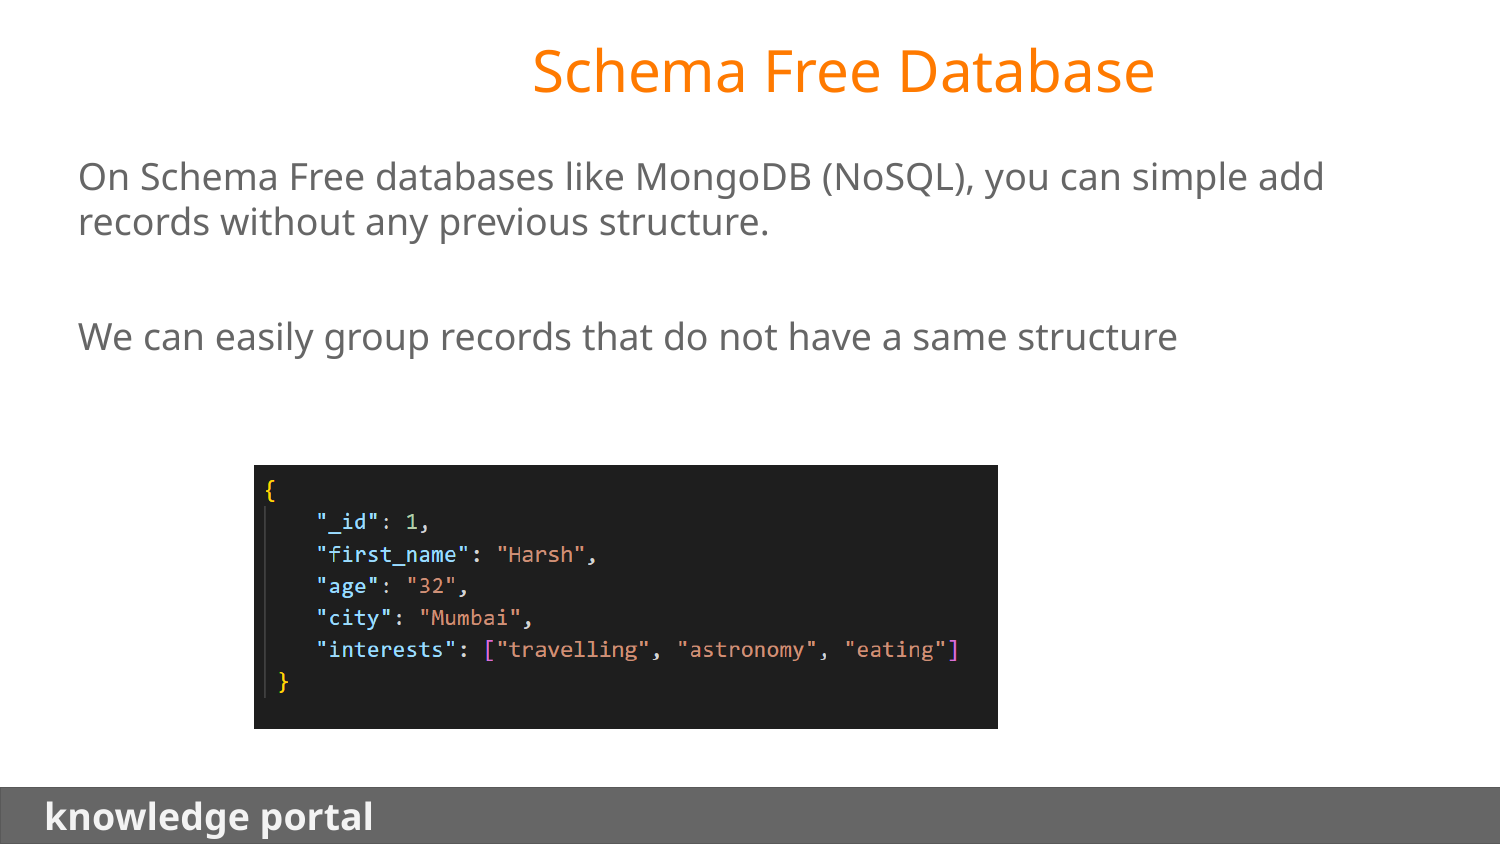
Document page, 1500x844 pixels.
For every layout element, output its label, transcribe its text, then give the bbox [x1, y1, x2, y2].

text_box knowledge portal [0, 787, 1500, 844]
text_box On Schema Free databases like MongoDB (NoSQL), you can simple add records without any previous structure. We can easily group records that do not have a same structure [62, 138, 1441, 240]
picture [254, 465, 998, 729]
subtitle Schema Free Database [29, 19, 1443, 139]
